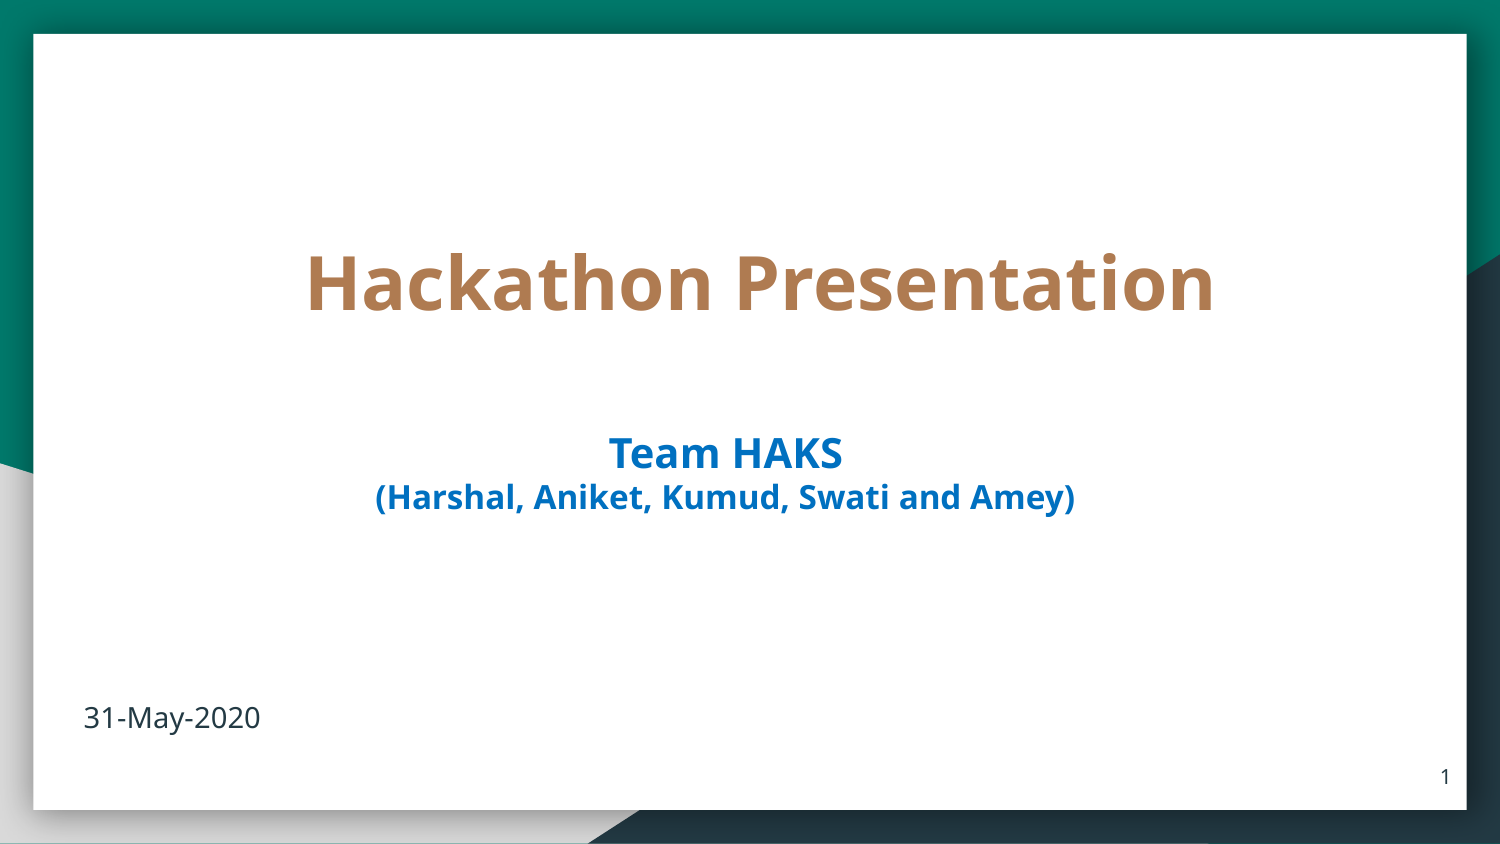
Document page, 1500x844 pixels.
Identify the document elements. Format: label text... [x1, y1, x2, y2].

title Hackathon Presentation [225, 161, 1297, 400]
list Team HAKS (Harshal, Aniket, Kumud, Swati and Amey) [117, 421, 1334, 522]
slide_number 1 [1376, 745, 1467, 810]
text_box 31-May-2020 [68, 666, 1286, 766]
